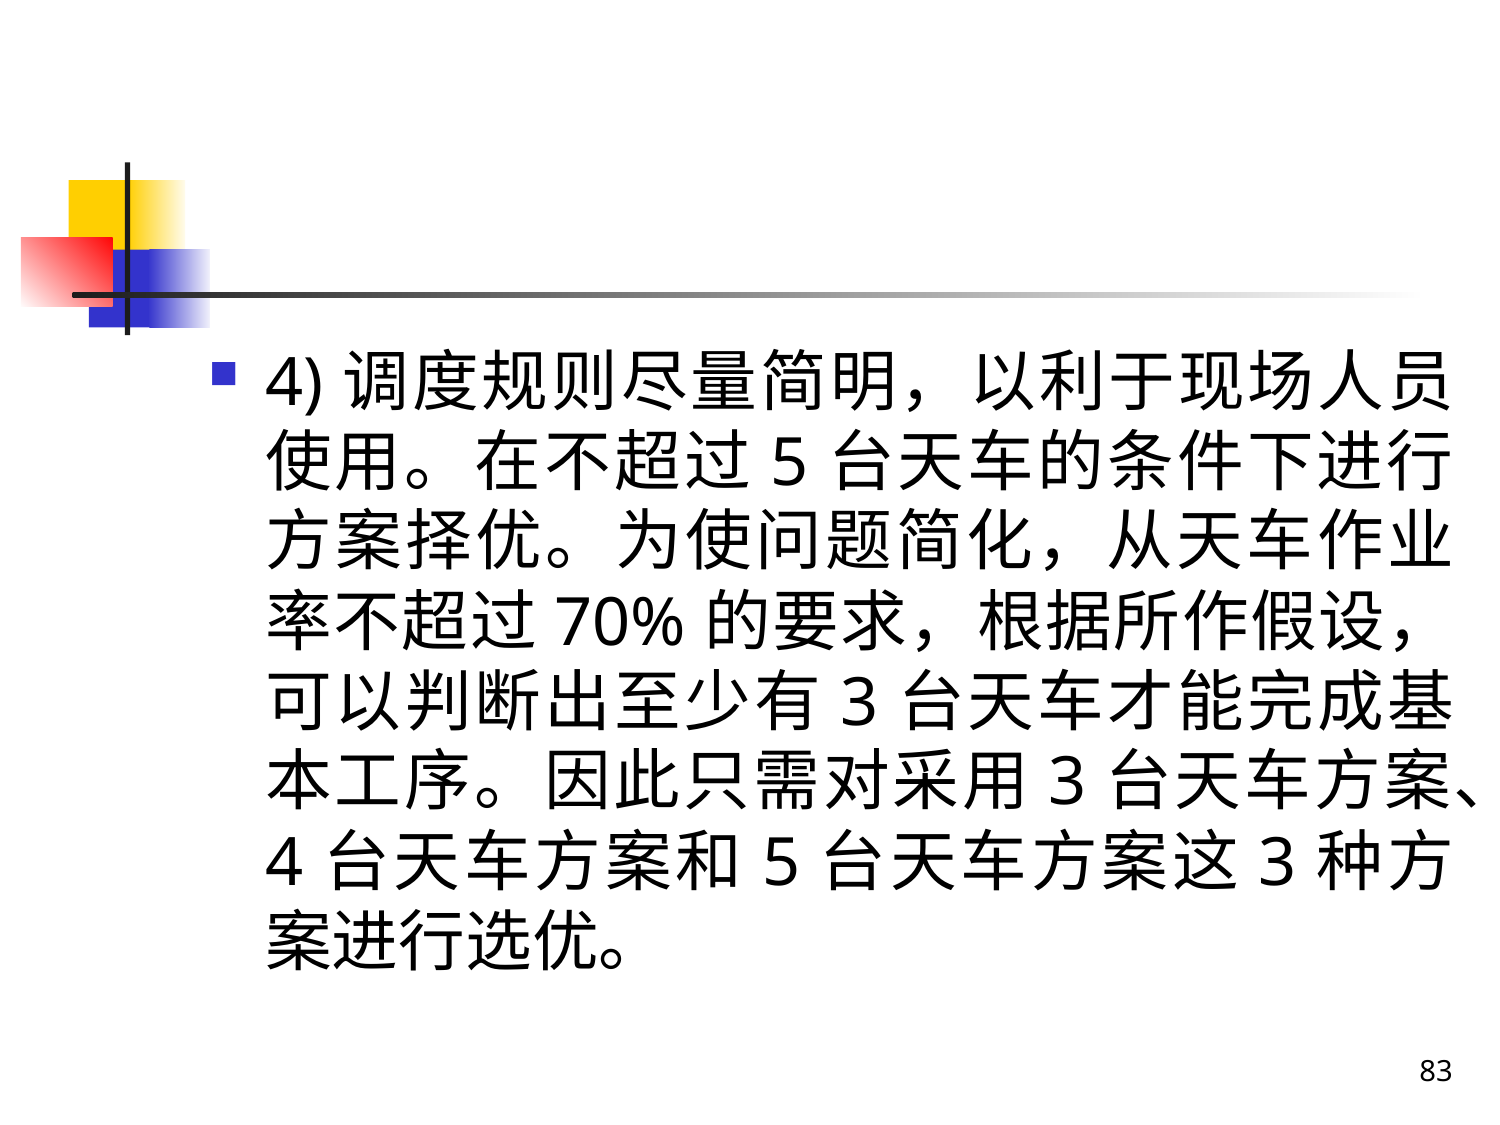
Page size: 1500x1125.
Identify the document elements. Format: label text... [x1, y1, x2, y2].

list 4)调度规则尽量简明，以利于现场人员使用。在不超过5台天车的条件下进行方案择优。为使问题简化，从天车作业率不超过70%的要求，根据所作假设，可以判断出至少有3台天车才能完成基本工序。因此只需对采用3台天车方案、4台天车方案和5台天车方案这3种方案进行选优。 [193, 331, 1469, 1006]
slide_number 83 [1155, 1024, 1468, 1100]
